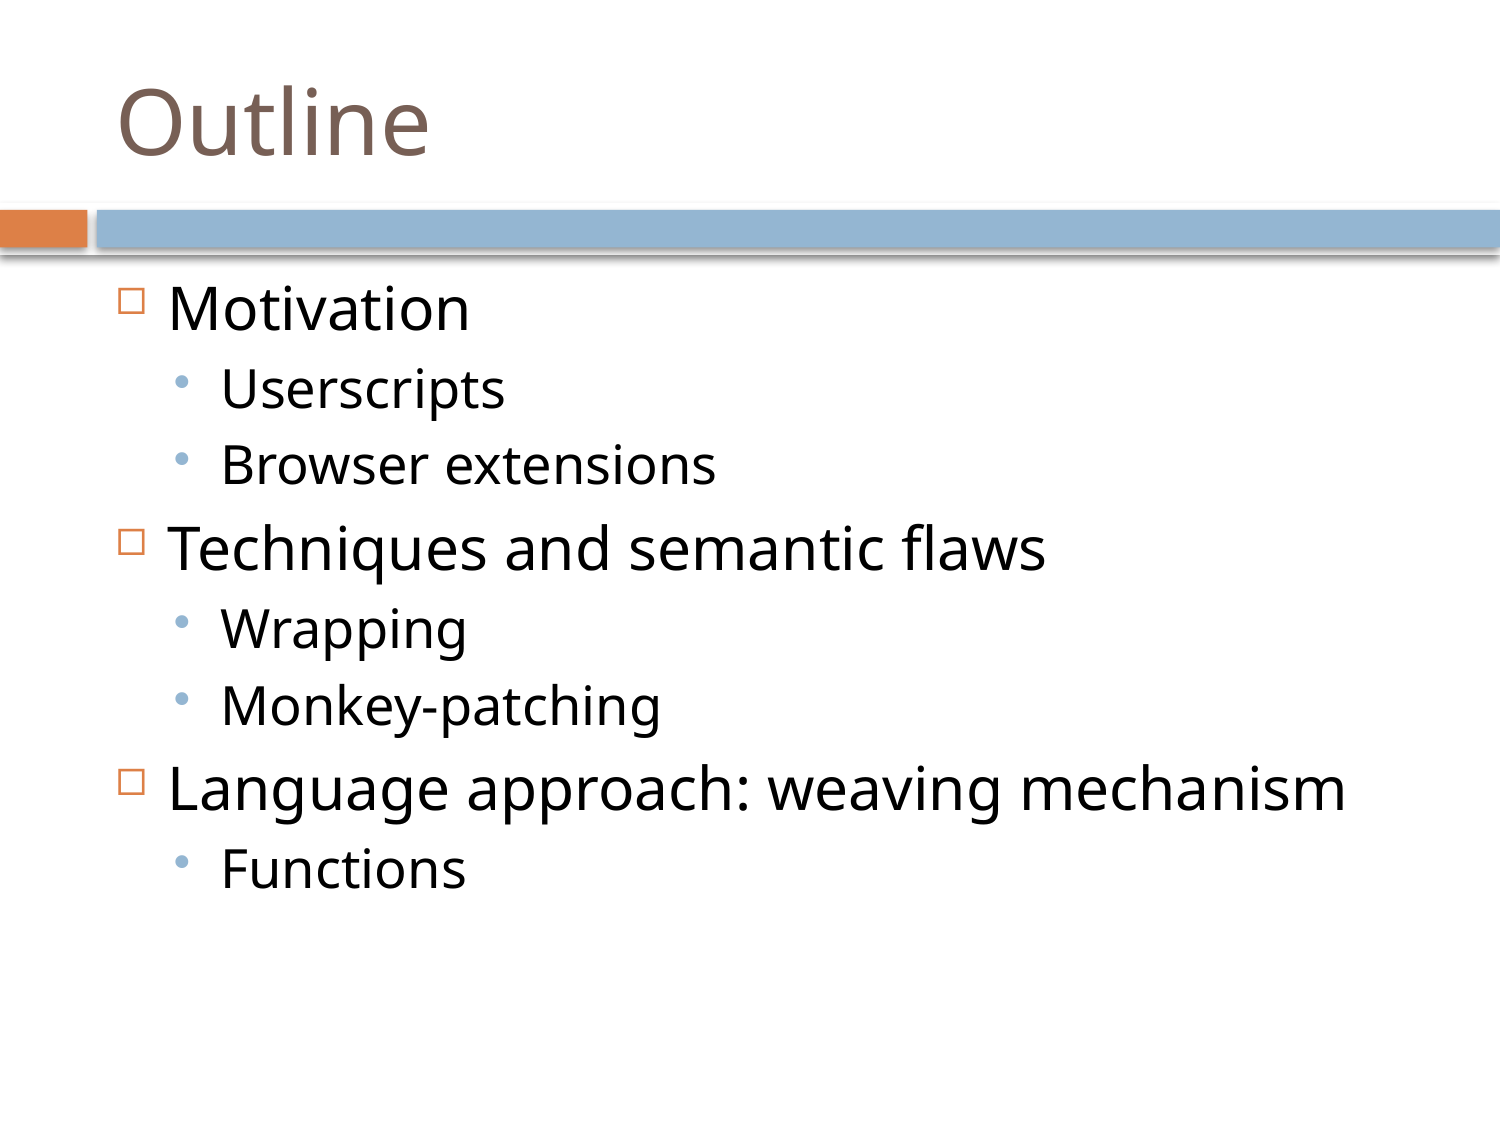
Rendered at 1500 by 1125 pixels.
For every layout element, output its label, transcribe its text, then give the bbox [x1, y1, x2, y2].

title Outline [100, 37, 1438, 200]
list Motivation Userscripts Browser extensions Techniques and semantic flaws Wrapping Monkey-patching Language approach: weaving mechanism Functions [100, 262, 1438, 1000]
